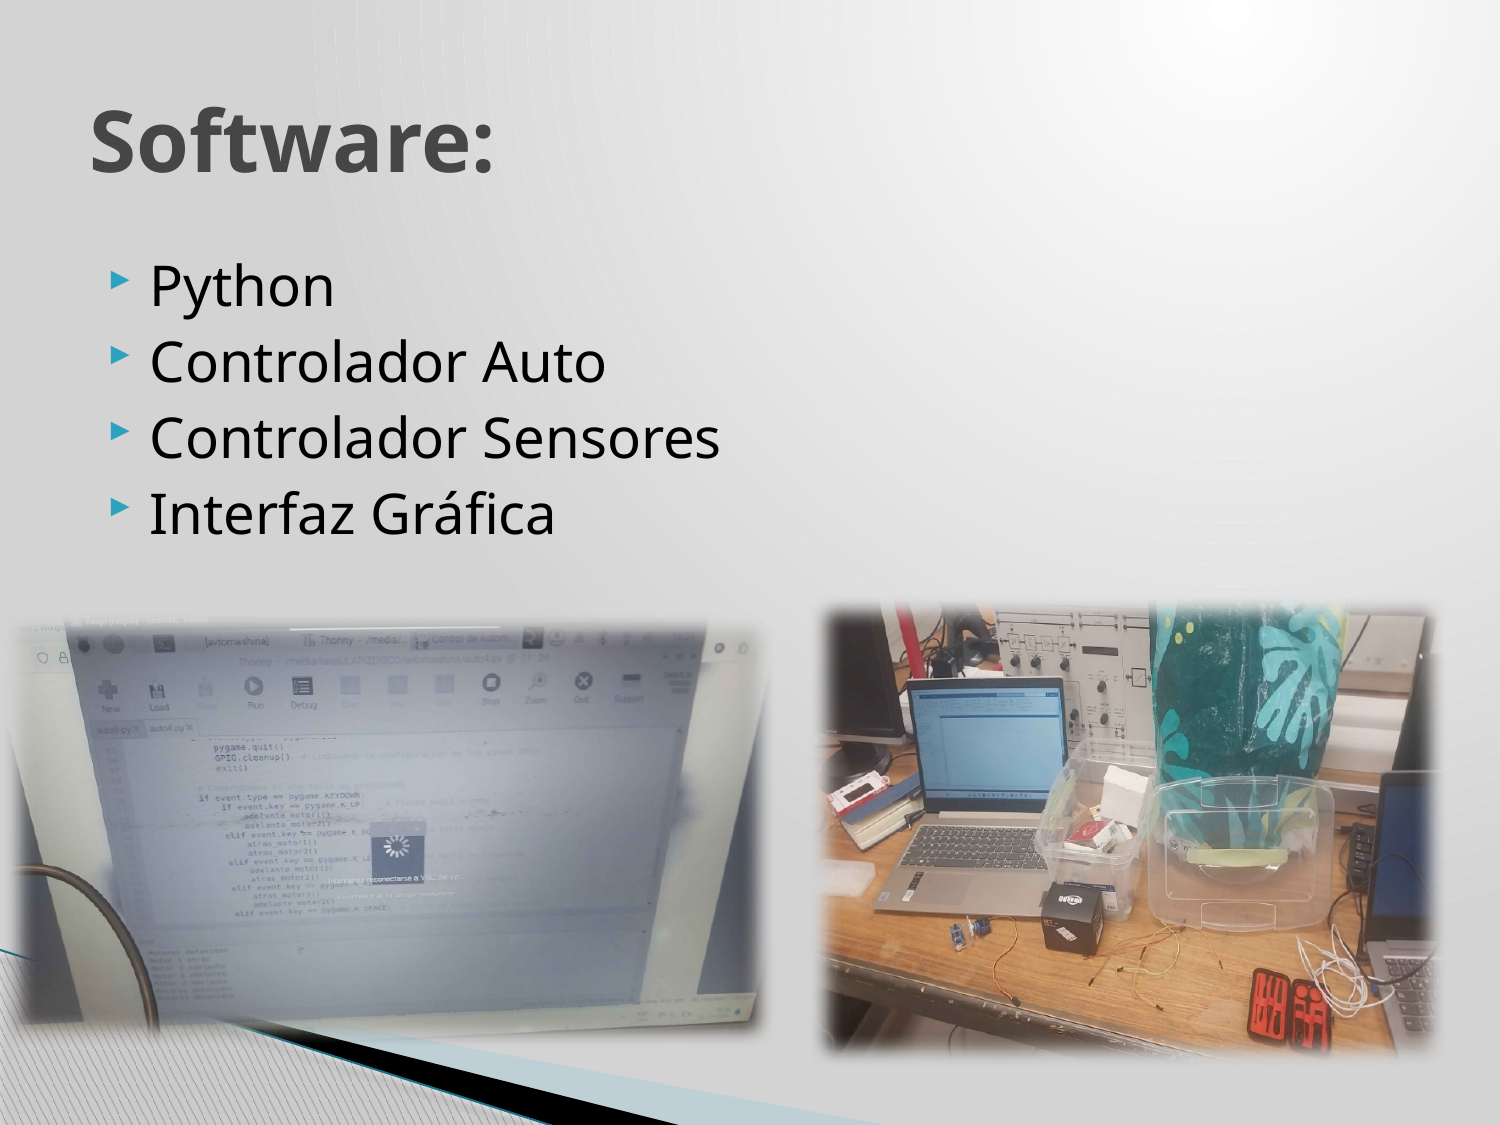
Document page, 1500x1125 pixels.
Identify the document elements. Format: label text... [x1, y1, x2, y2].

list Python Controlador Auto Controlador Sensores Interfaz Gráfica [75, 243, 1425, 986]
picture [808, 593, 1448, 1067]
title Software: [75, 45, 1425, 233]
picture [2, 612, 775, 1048]
